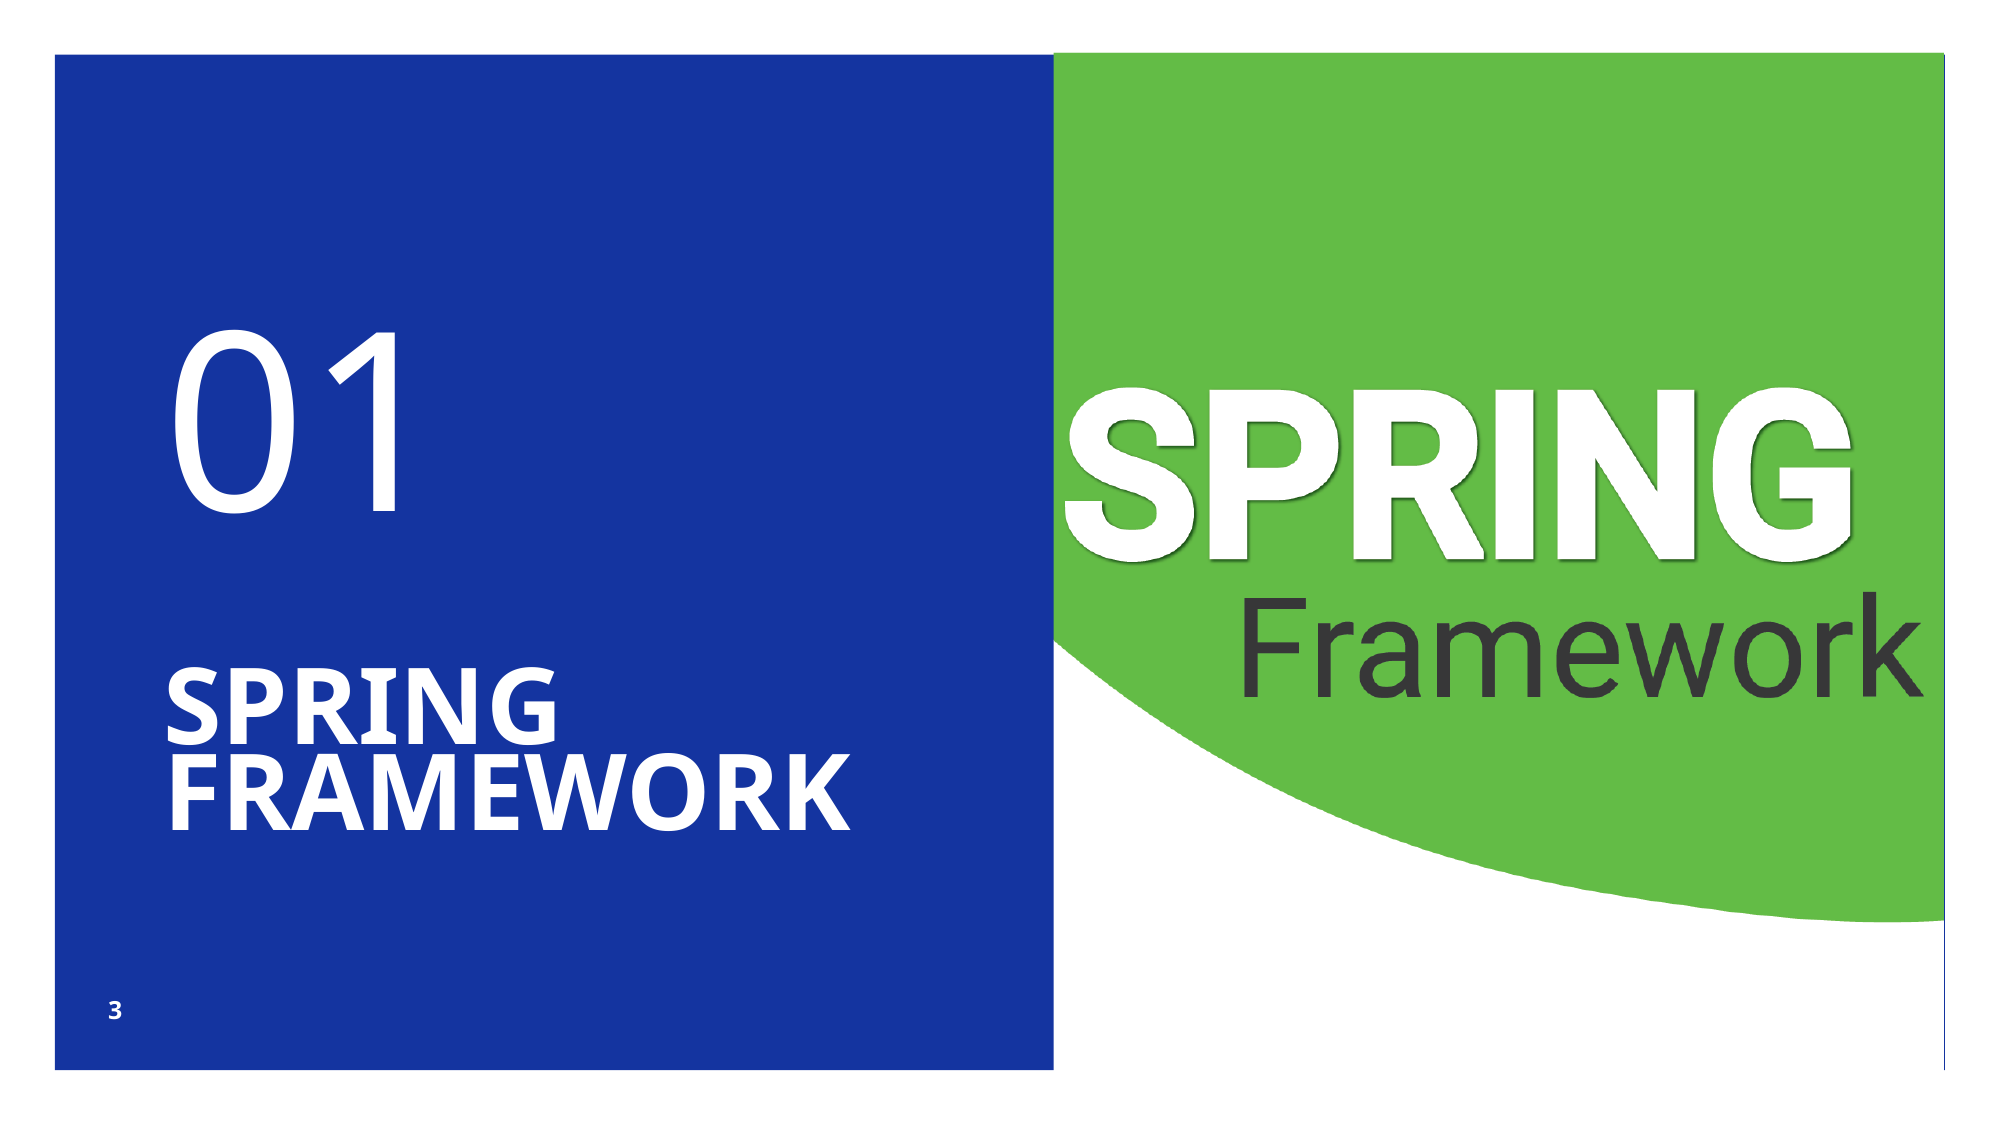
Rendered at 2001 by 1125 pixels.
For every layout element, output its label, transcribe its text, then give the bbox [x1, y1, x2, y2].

list 01 [163, 273, 523, 561]
title Spring Framework [163, 534, 1053, 852]
slide_number 3 [108, 982, 150, 1040]
picture [1053, 50, 1945, 1075]
